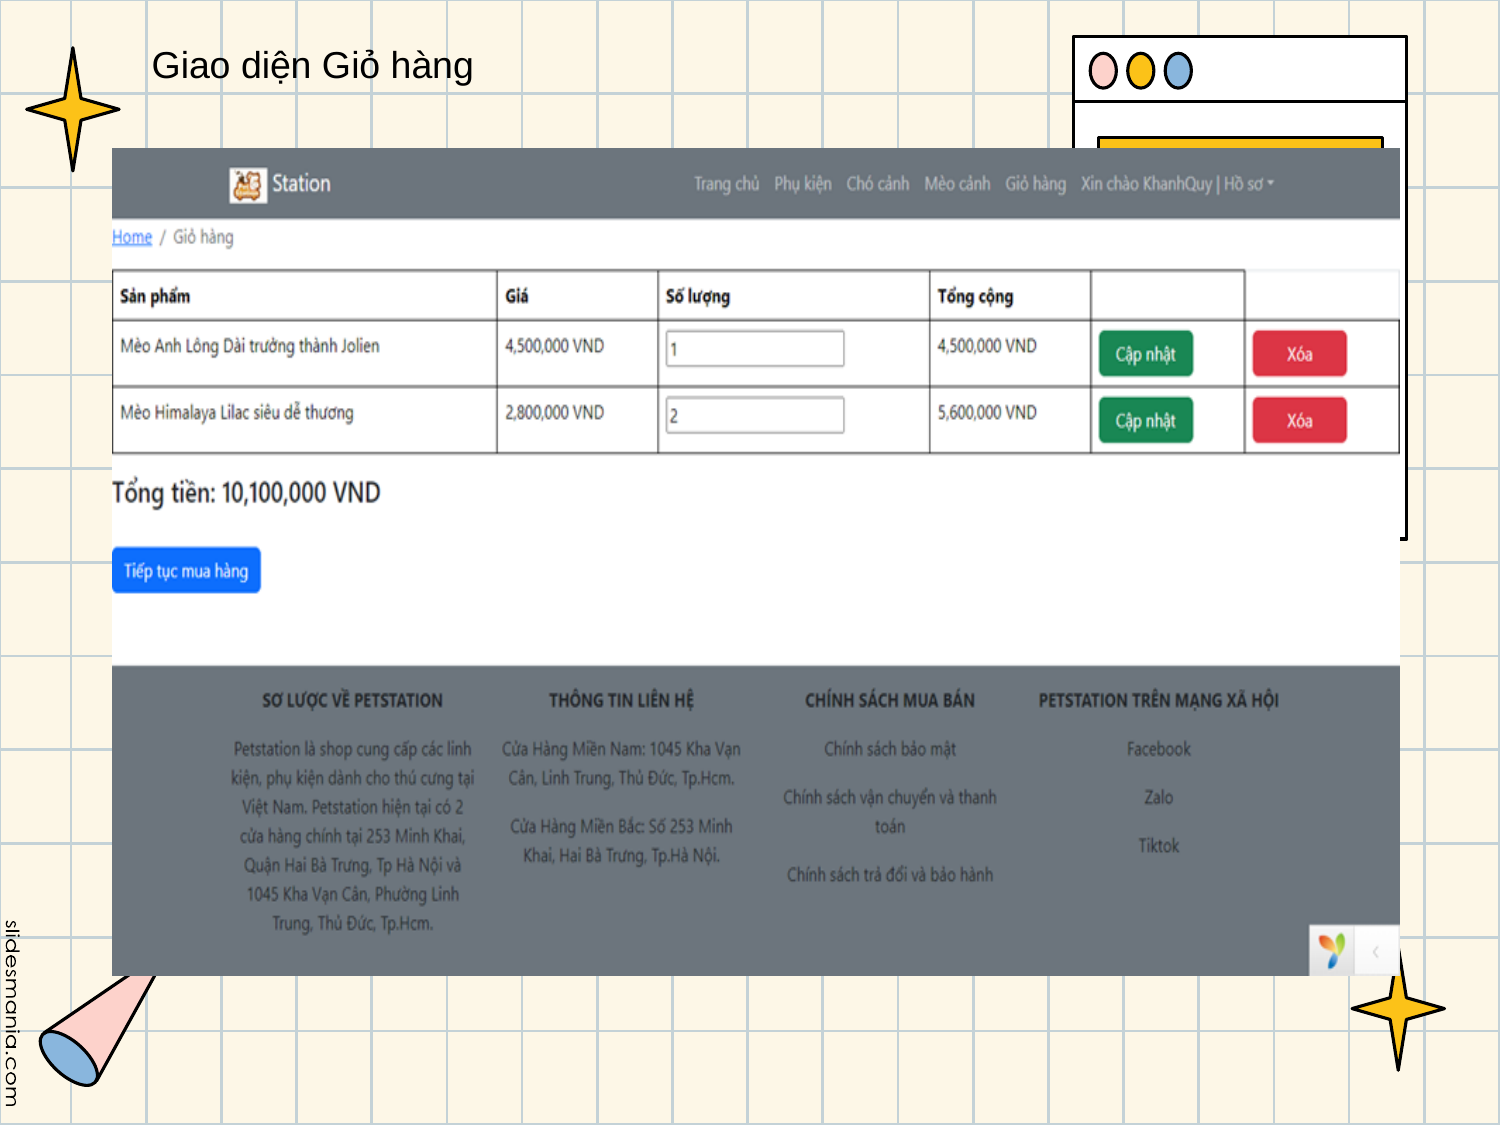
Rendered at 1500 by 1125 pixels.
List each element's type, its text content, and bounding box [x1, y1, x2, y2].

text_box Giao diện Giỏ hàng [136, 33, 716, 94]
picture [111, 148, 1400, 977]
